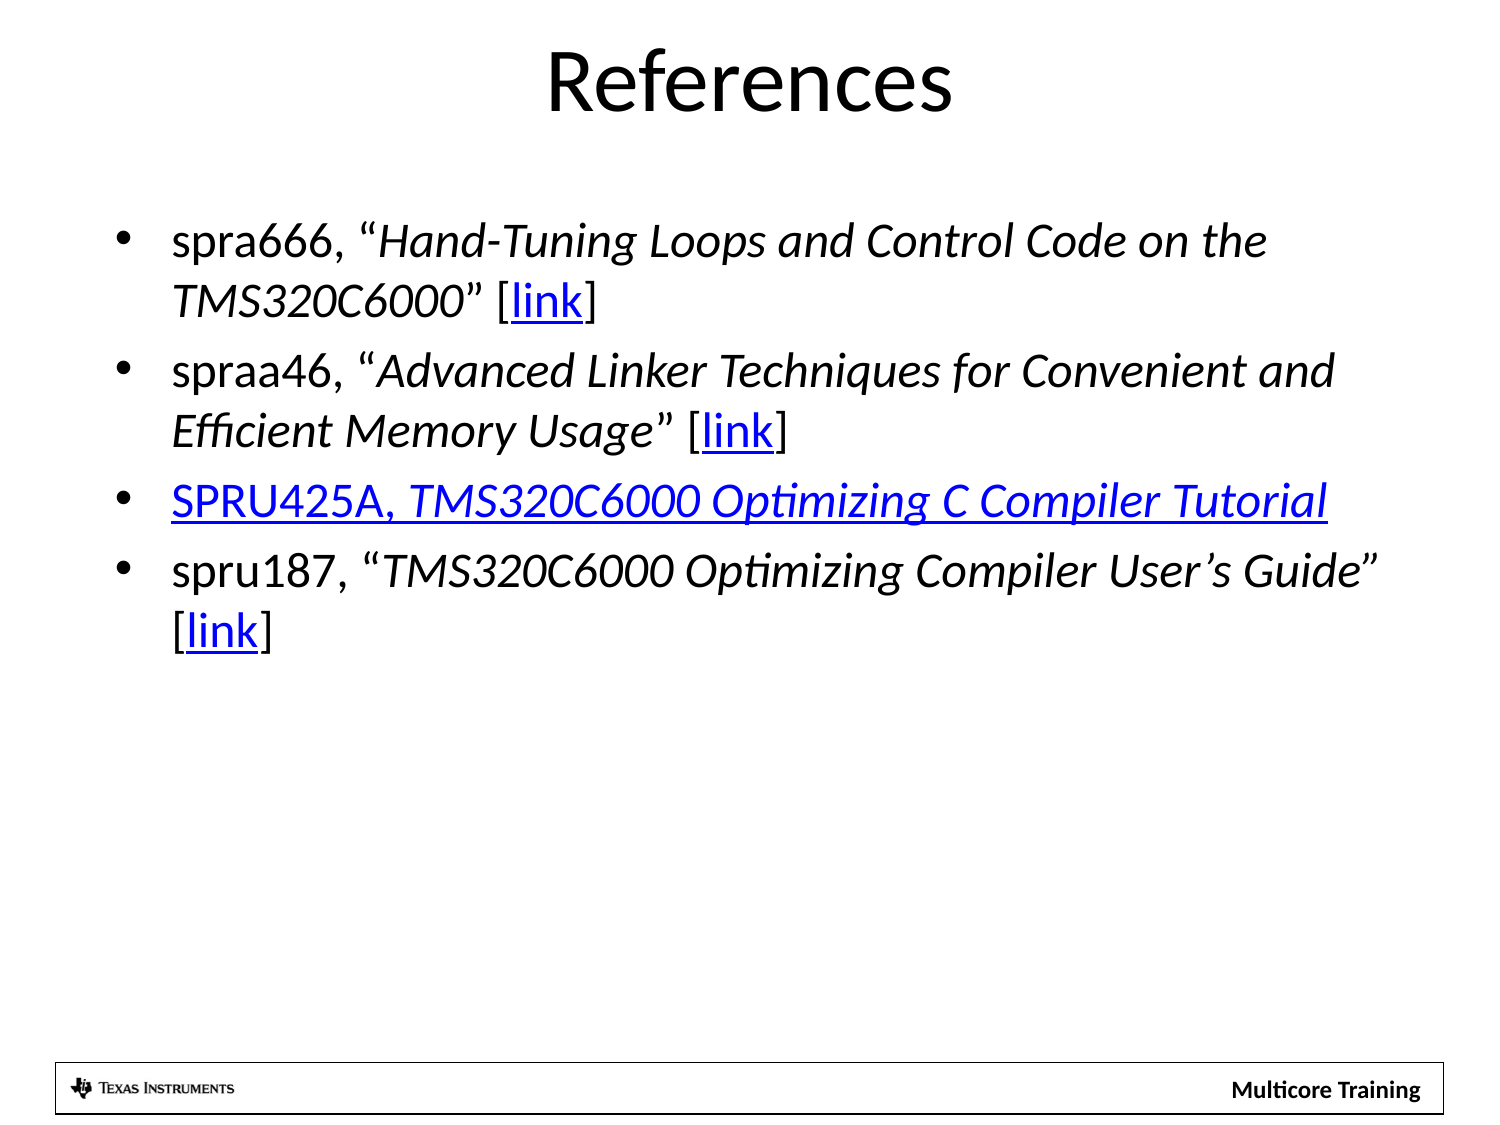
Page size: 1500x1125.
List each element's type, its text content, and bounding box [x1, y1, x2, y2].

list spra666, “Hand-Tuning Loops and Control Code on the TMS320C6000” [link] spraa46, “Advanced Linker Techniques for Convenient and Efficient Memory Usage” [link] SPRU425A, TMS320C6000 Optimizing C Compiler Tutorial spru187, “TMS320C6000 Optimizing Compiler User’s Guide” [link] [99, 199, 1401, 1001]
title References [74, 12, 1426, 138]
picture [59, 1066, 245, 1110]
